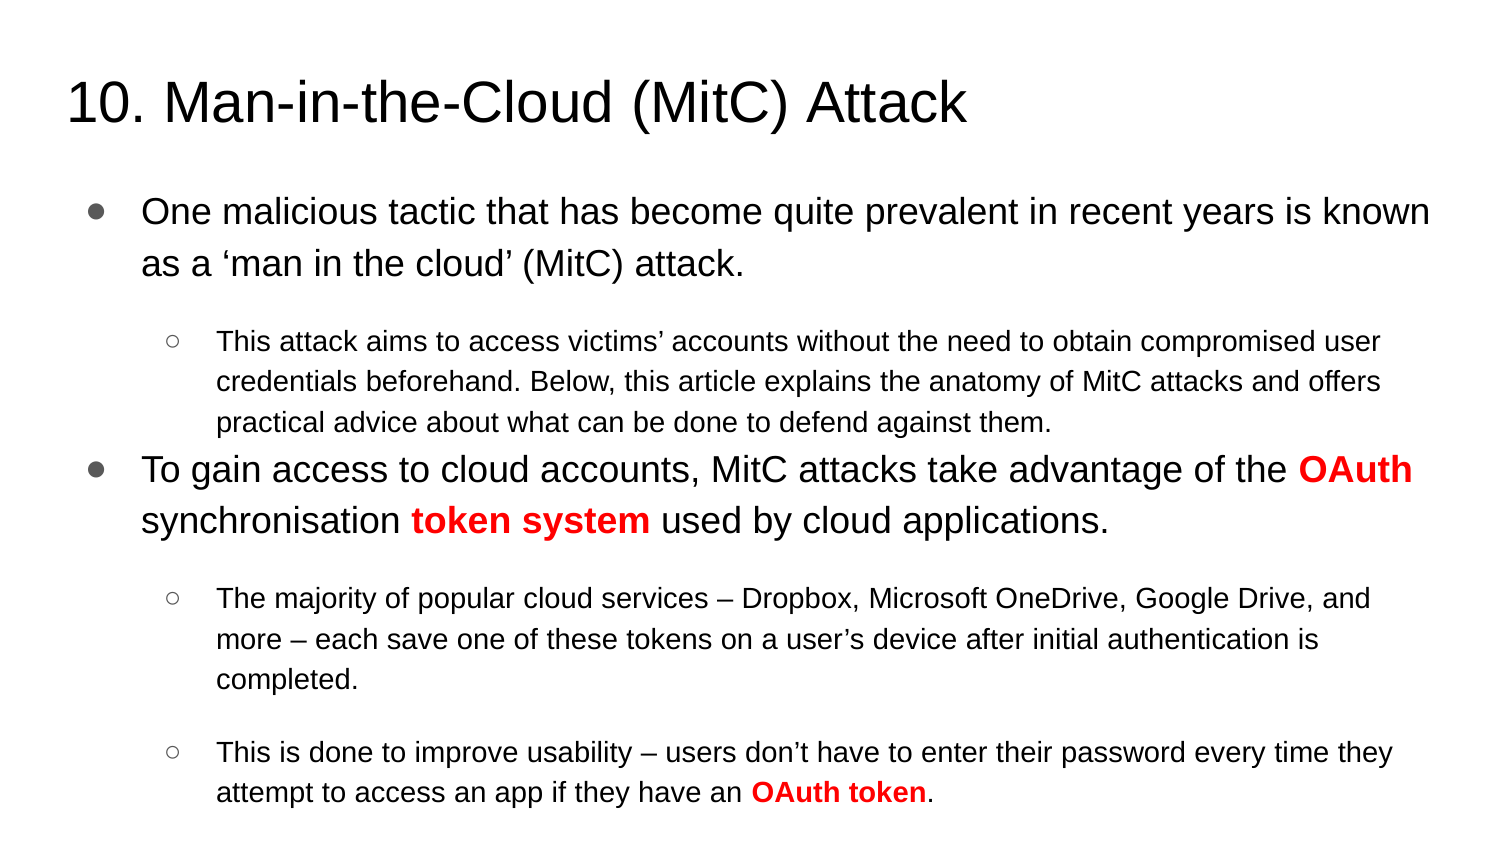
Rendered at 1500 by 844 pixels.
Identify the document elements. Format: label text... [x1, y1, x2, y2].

title 10. Man-in-the-Cloud (MitC) Attack [51, 49, 1449, 144]
list One malicious tactic that has become quite prevalent in recent years is known as a ‘man in the cloud’ (MitC) attack. This attack aims to access victims’ accounts without the need to obtain compromised user credentials beforehand. Below, this article explains the anatomy of MitC attacks and offers practical advice about what can be done to defend against them. To gain access to cloud accounts, MitC attacks take advantage of the OAuth synchronisation token system used by cloud applications. The majority of popular cloud services – Dropbox, Microsoft OneDrive, Google Drive, and more – each save one of these tokens on a user’s device after initial authentication is completed. This is done to improve usability – users don’t have to enter their password every time they attempt to access an app if they have an OAuth token. [51, 165, 1449, 813]
